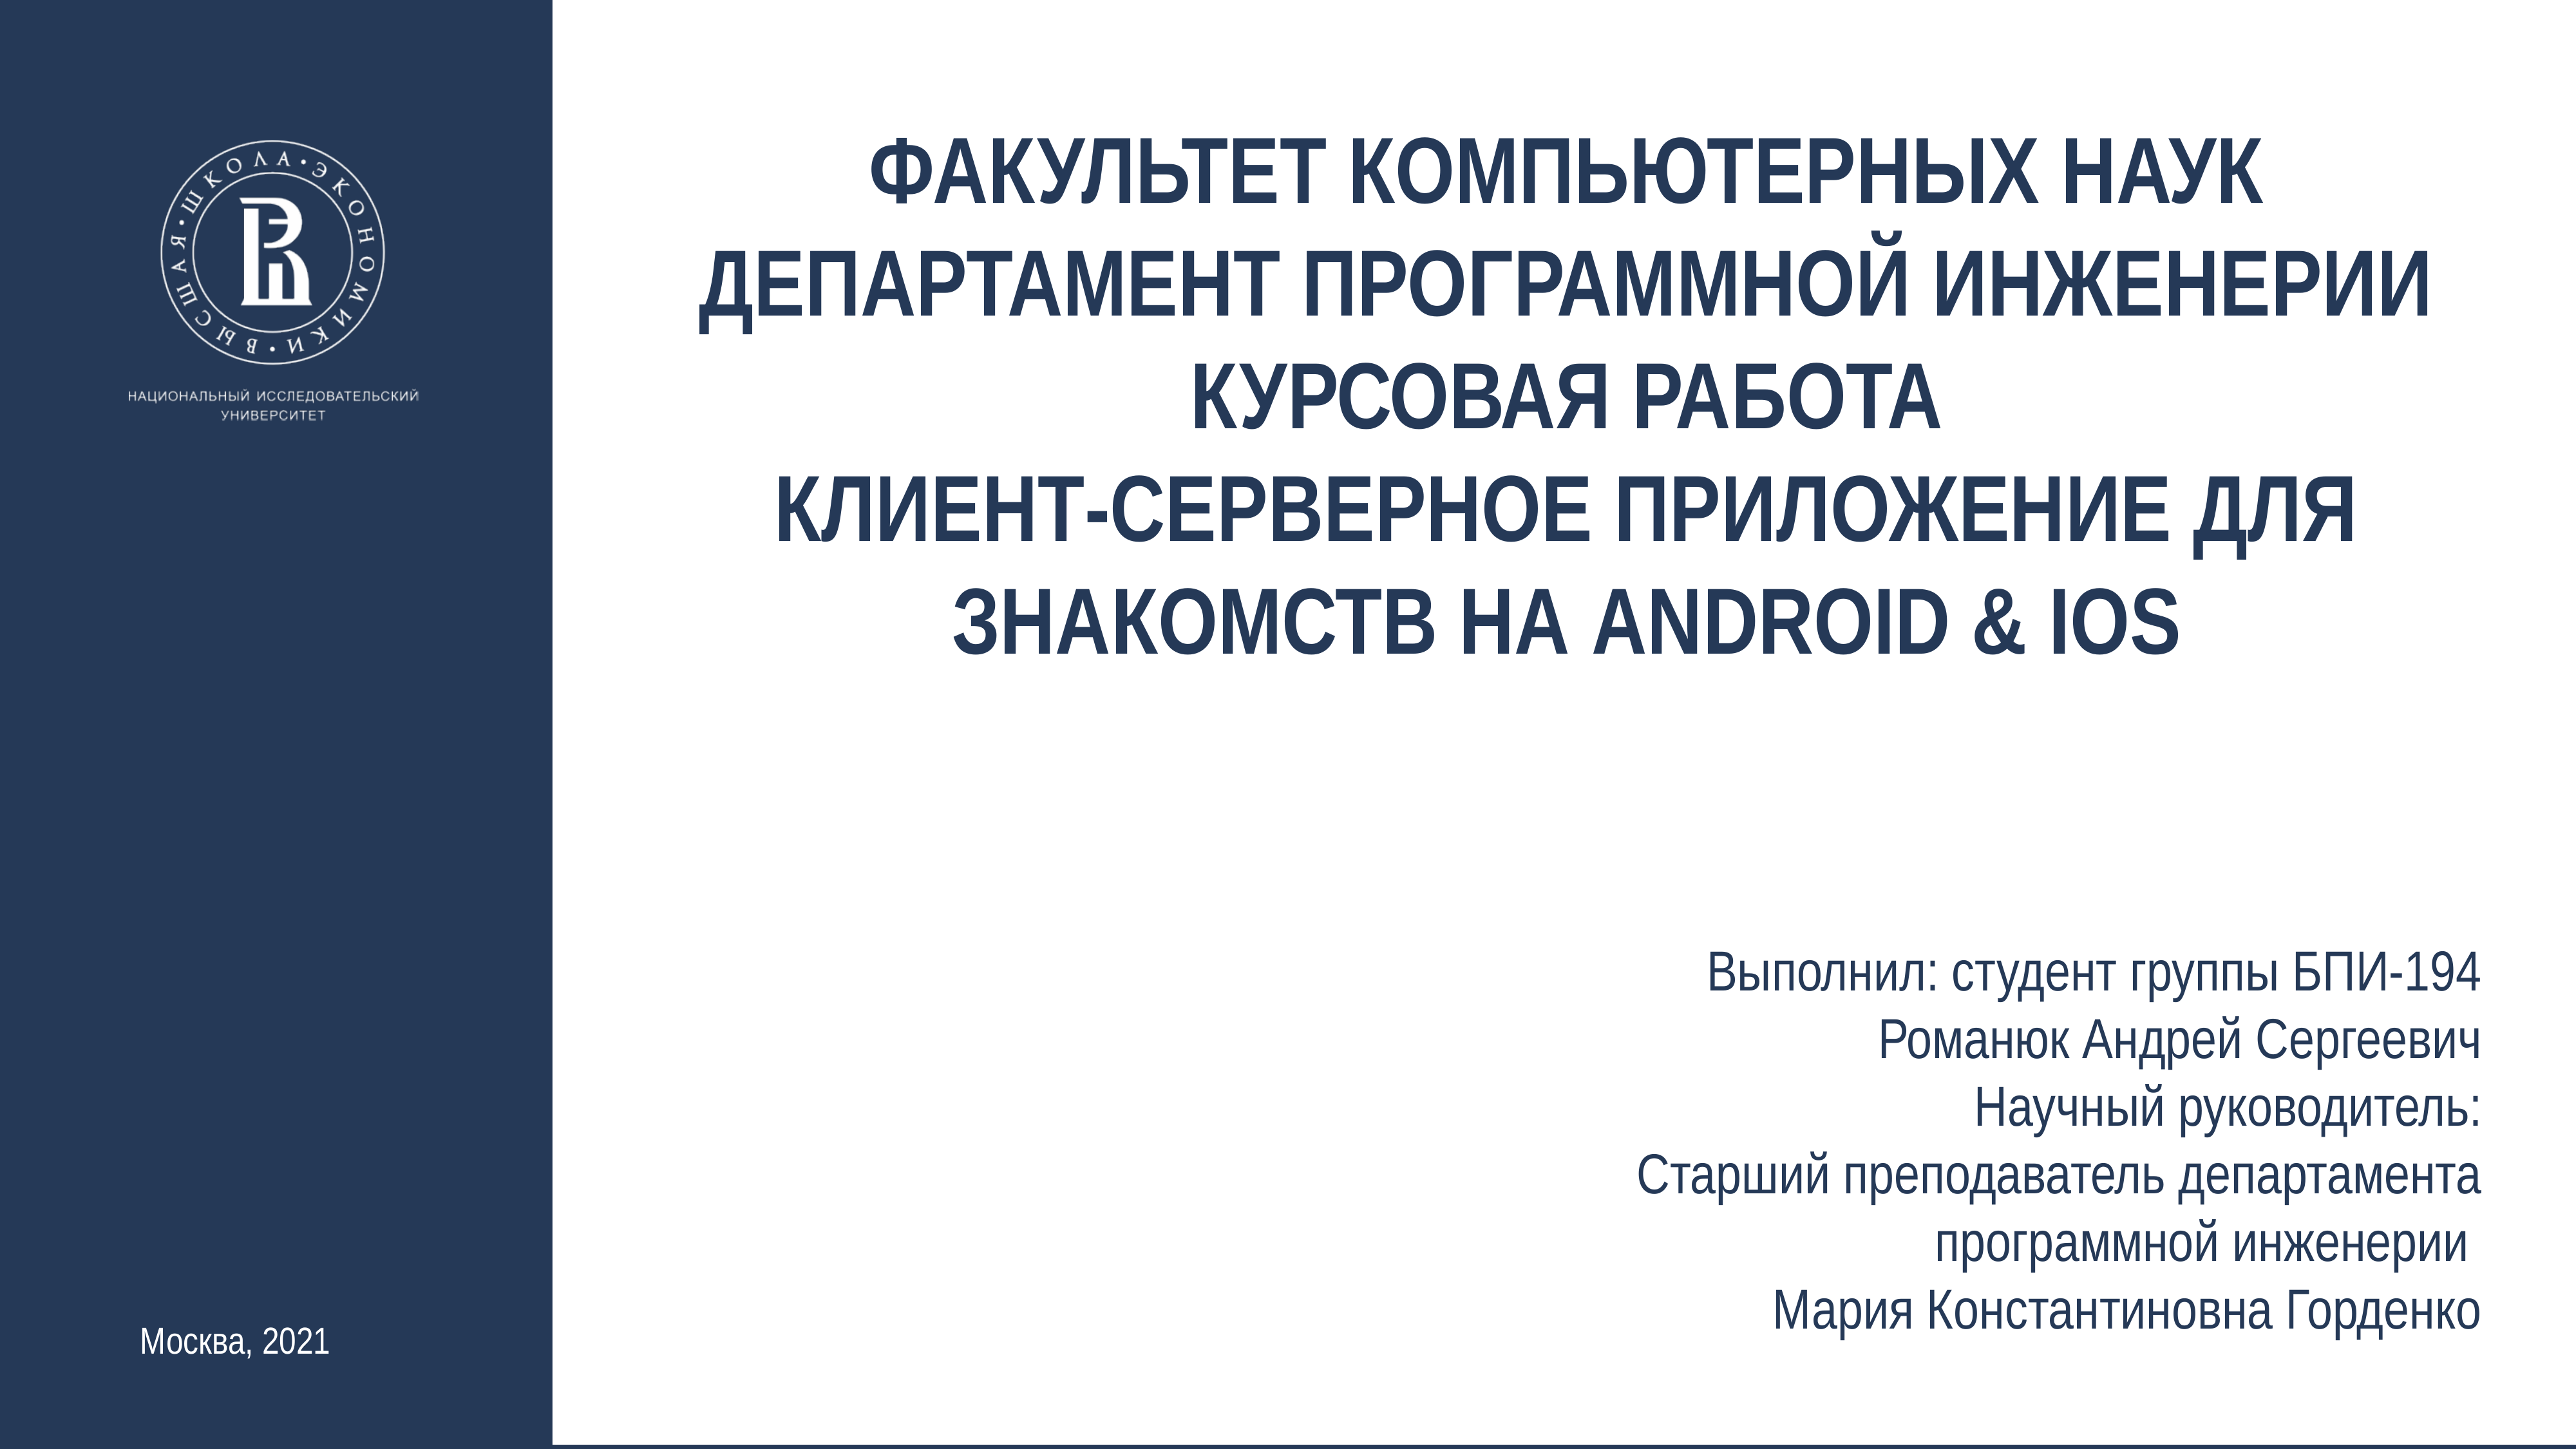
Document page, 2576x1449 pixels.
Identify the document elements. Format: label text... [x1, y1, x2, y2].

text_box Факультет компьютерных наук Департамент программной инженерии Курсовая работа Клиент-серверное приложение для знакомств на ANDROID & IOS [558, 97, 2576, 793]
text_box Москва, 2021 [132, 1309, 379, 1369]
text_box Выполнил: студент группы БПИ-194 Романюк Андрей Сергеевич Научный руководитель: Старший преподаватель департамента программной инженерии Мария Константиновна Горденко [1387, 927, 2490, 1348]
picture [129, 140, 419, 421]
